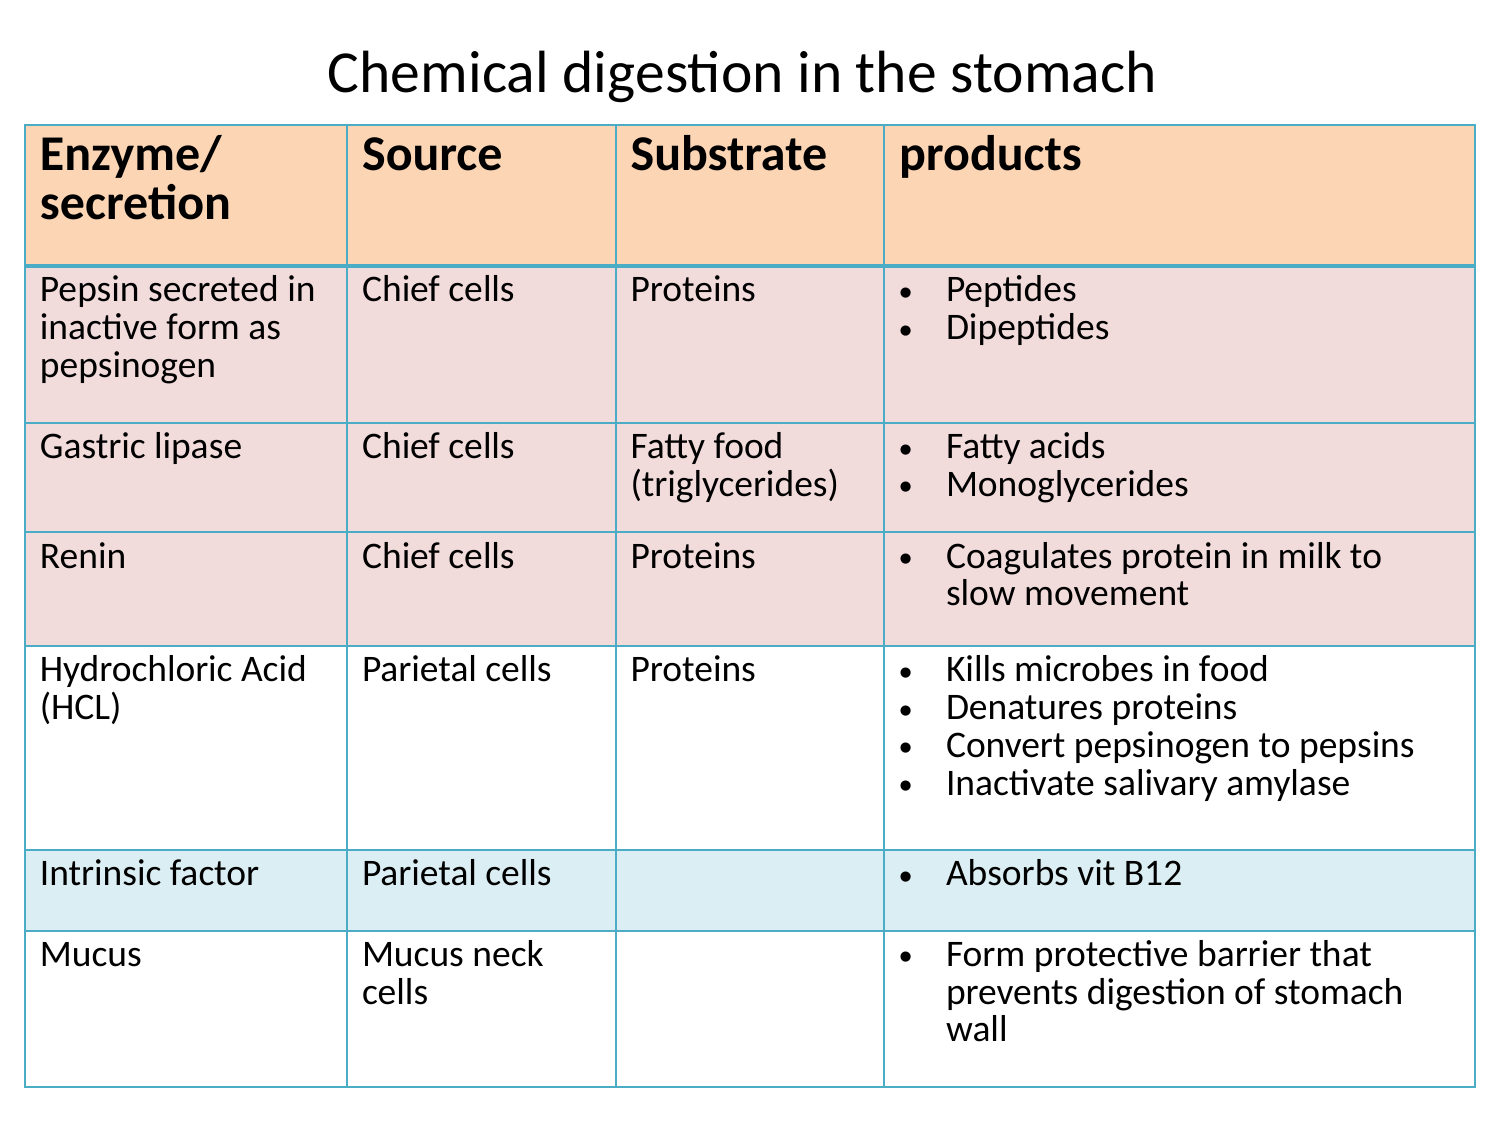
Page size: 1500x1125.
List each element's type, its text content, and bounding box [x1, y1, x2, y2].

table_cell Absorbs vit B12 [885, 851, 1474, 930]
table_cell [617, 851, 883, 930]
table_cell Form protective barrier that prevents digestion of stomach wall [885, 932, 1474, 1086]
table_cell Proteins [617, 533, 883, 645]
table_header Enzyme/secretion [26, 126, 346, 264]
table_cell Fatty acids Monoglycerides [885, 424, 1474, 531]
table_cell Renin [26, 533, 346, 645]
table_cell Parietal cells [348, 647, 615, 849]
table_cell Chief cells [348, 424, 615, 531]
table_cell Kills microbes in food Denatures proteins Convert pepsinogen to pepsins Inactivate salivary amylase [885, 647, 1474, 849]
table_cell Pepsin secreted in inactive form as pepsinogen [26, 268, 346, 422]
table_header Substrate [617, 126, 883, 264]
table_header products [885, 126, 1474, 264]
table_cell Proteins [617, 268, 883, 422]
table_cell Mucus neck cells [348, 932, 615, 1086]
table_cell Chief cells [348, 533, 615, 645]
table_cell Fatty food (triglycerides) [617, 424, 883, 531]
table_cell [617, 932, 883, 1086]
table_cell Gastric lipase [26, 424, 346, 531]
table_cell Intrinsic factor [26, 851, 346, 930]
table_cell Parietal cells [348, 851, 615, 930]
table_cell Chief cells [348, 268, 615, 422]
table_cell Proteins [617, 647, 883, 849]
table_cell Hydrochloric Acid (HCL) [26, 647, 346, 849]
title Chemical digestion in the stomach [75, 24, 1425, 113]
table_cell Coagulates protein in milk to slow movement [885, 533, 1474, 645]
table_header Source [348, 126, 615, 264]
table_cell Peptides Dipeptides [885, 268, 1474, 422]
table_cell Mucus [26, 932, 346, 1086]
